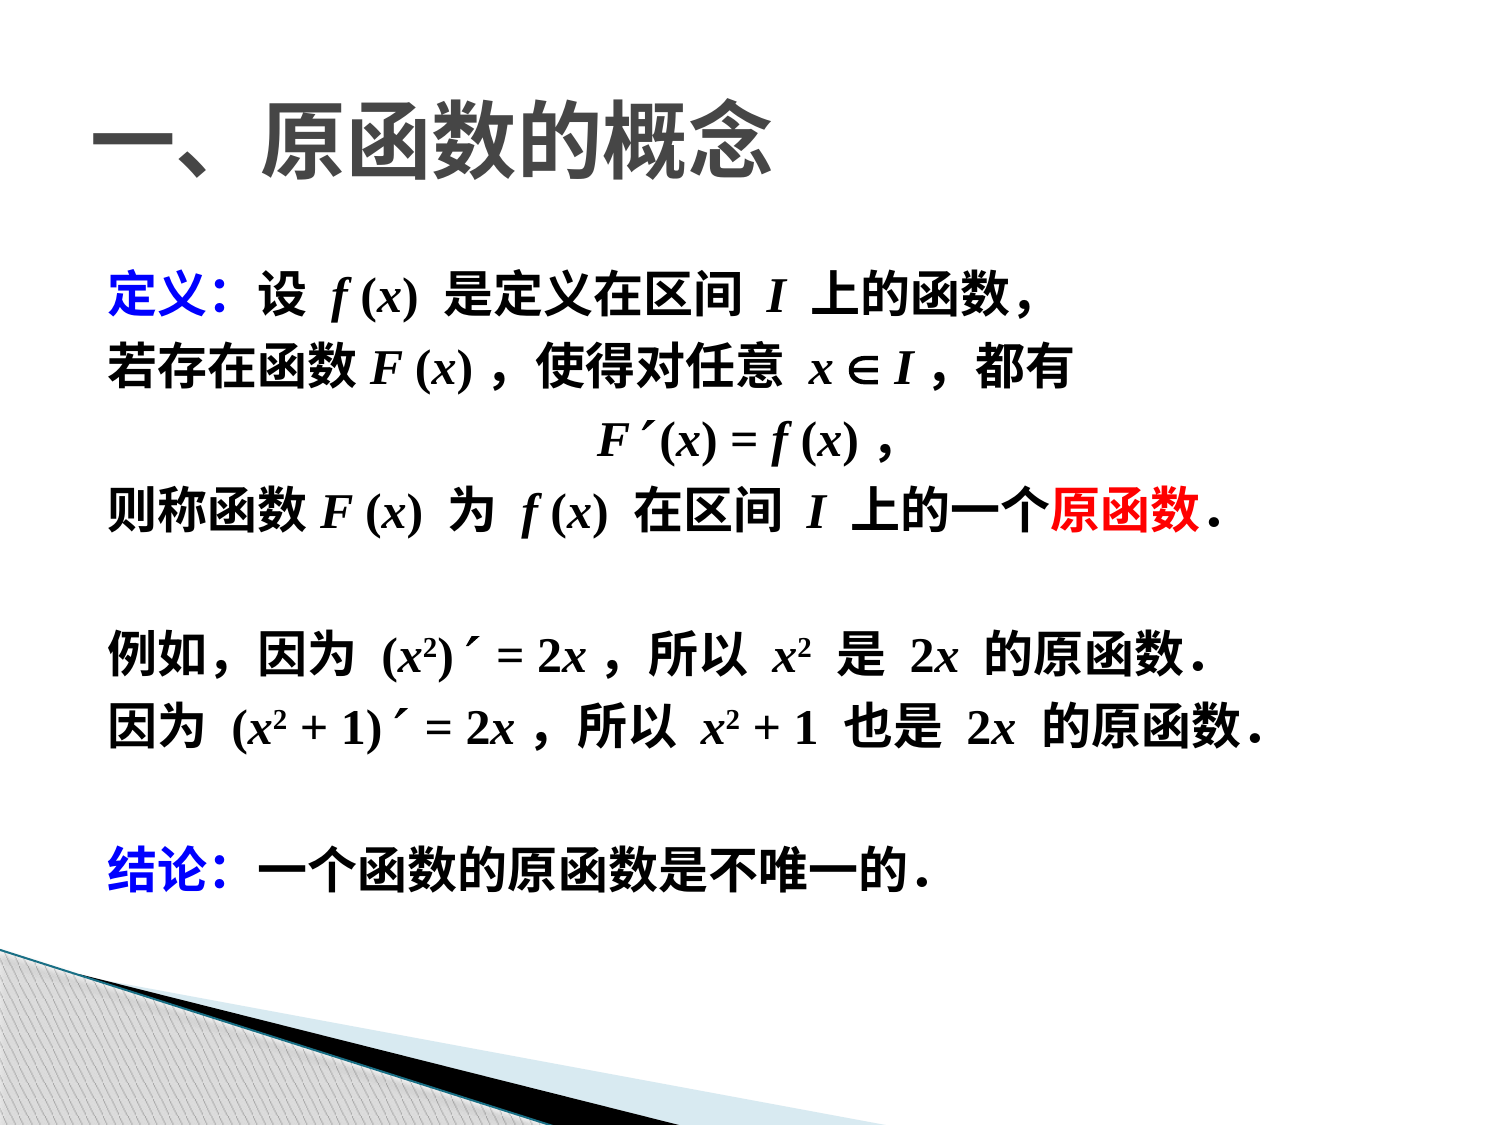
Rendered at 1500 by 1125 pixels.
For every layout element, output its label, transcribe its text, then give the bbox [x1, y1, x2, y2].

list 定义：设 f (x) 是定义在区间 I 上的函数， 若存在函数F (x)，使得对任意 x  I，都有 F (x) = f (x)， 则称函数F (x) 为 f (x) 在区间 I 上的一个原函数． 例如，因为 (x2) = 2x，所以 x2 是 2x 的原函数． 因为 (x2 + 1) = 2x，所以 x2 + 1 也是 2x 的原函数． 结论：一个函数的原函数是不唯一的． [74, 242, 1426, 986]
title 一、原函数的概念 [75, 45, 1425, 233]
